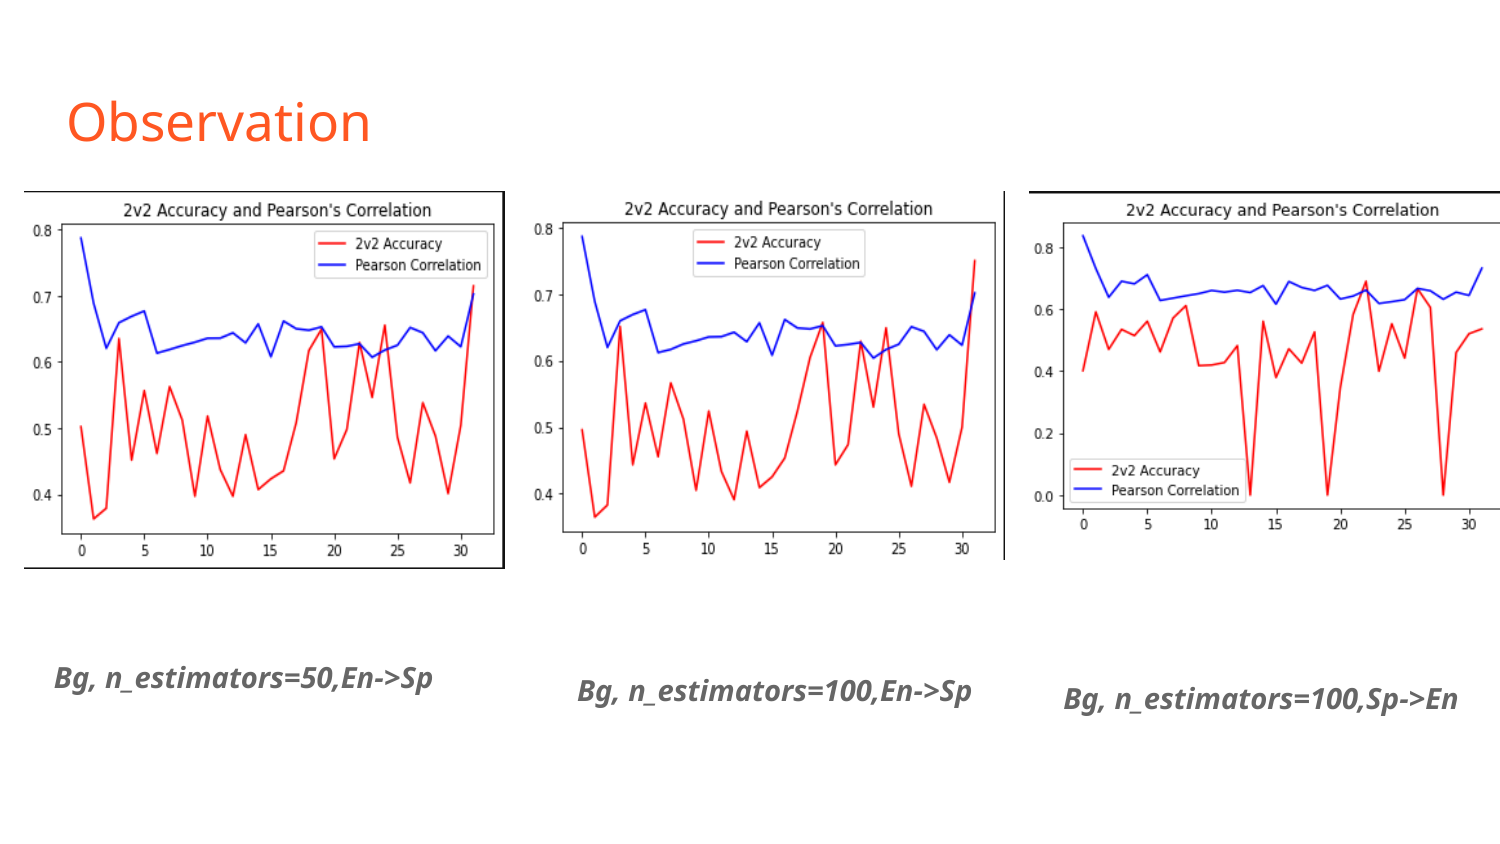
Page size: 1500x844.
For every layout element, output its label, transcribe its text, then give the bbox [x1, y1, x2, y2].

title Observation [51, 72, 1449, 167]
picture [1029, 191, 1500, 540]
text_box Bg, n_estimators=100,En->Sp [562, 657, 1005, 723]
picture [529, 191, 1005, 560]
text_box Bg, n_estimators=50,En->Sp [39, 644, 496, 710]
picture [24, 191, 505, 570]
text_box Bg, n_estimators=100,Sp->En [1048, 665, 1475, 731]
